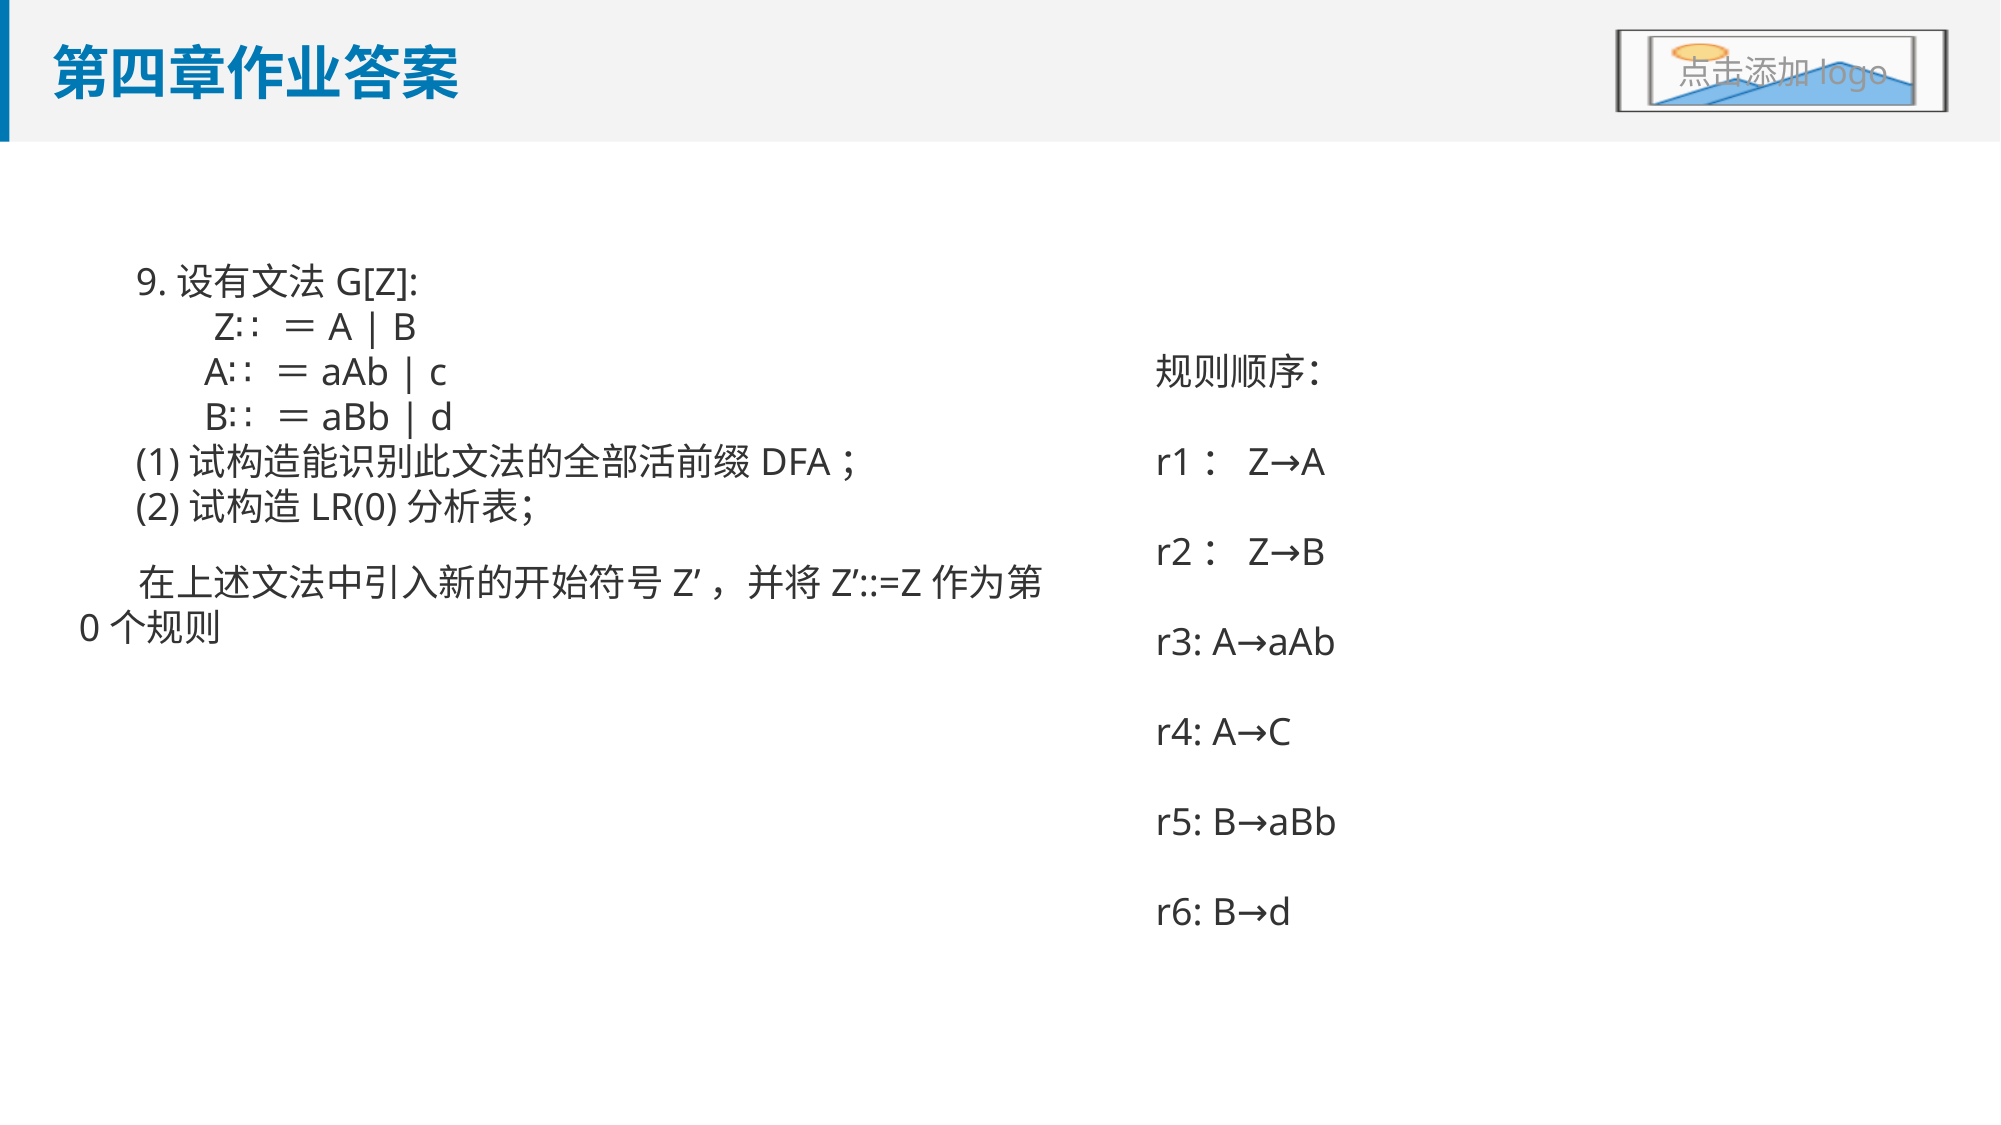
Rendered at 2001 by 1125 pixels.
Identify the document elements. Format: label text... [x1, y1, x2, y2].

title 第四章作业答案 [37, 26, 1570, 116]
text_box 9.设有文法G[Z]: Z∷＝A | B A∷＝aAb | c B∷＝aBb | d (1)试构造能识别此文法的全部活前缀DFA； (2)试构造LR(0)分析表； [121, 250, 1199, 536]
text_box 规则顺序： r1：Z→A r2：Z→B r3: A→aAb r4: A→C r5: B→aBb r6: B→d [1140, 340, 2000, 941]
picture [1605, 26, 1961, 116]
text_box 在上述文法中引入新的开始符号Z’，并将Z’::=Z作为第0个规则 [63, 551, 1064, 656]
